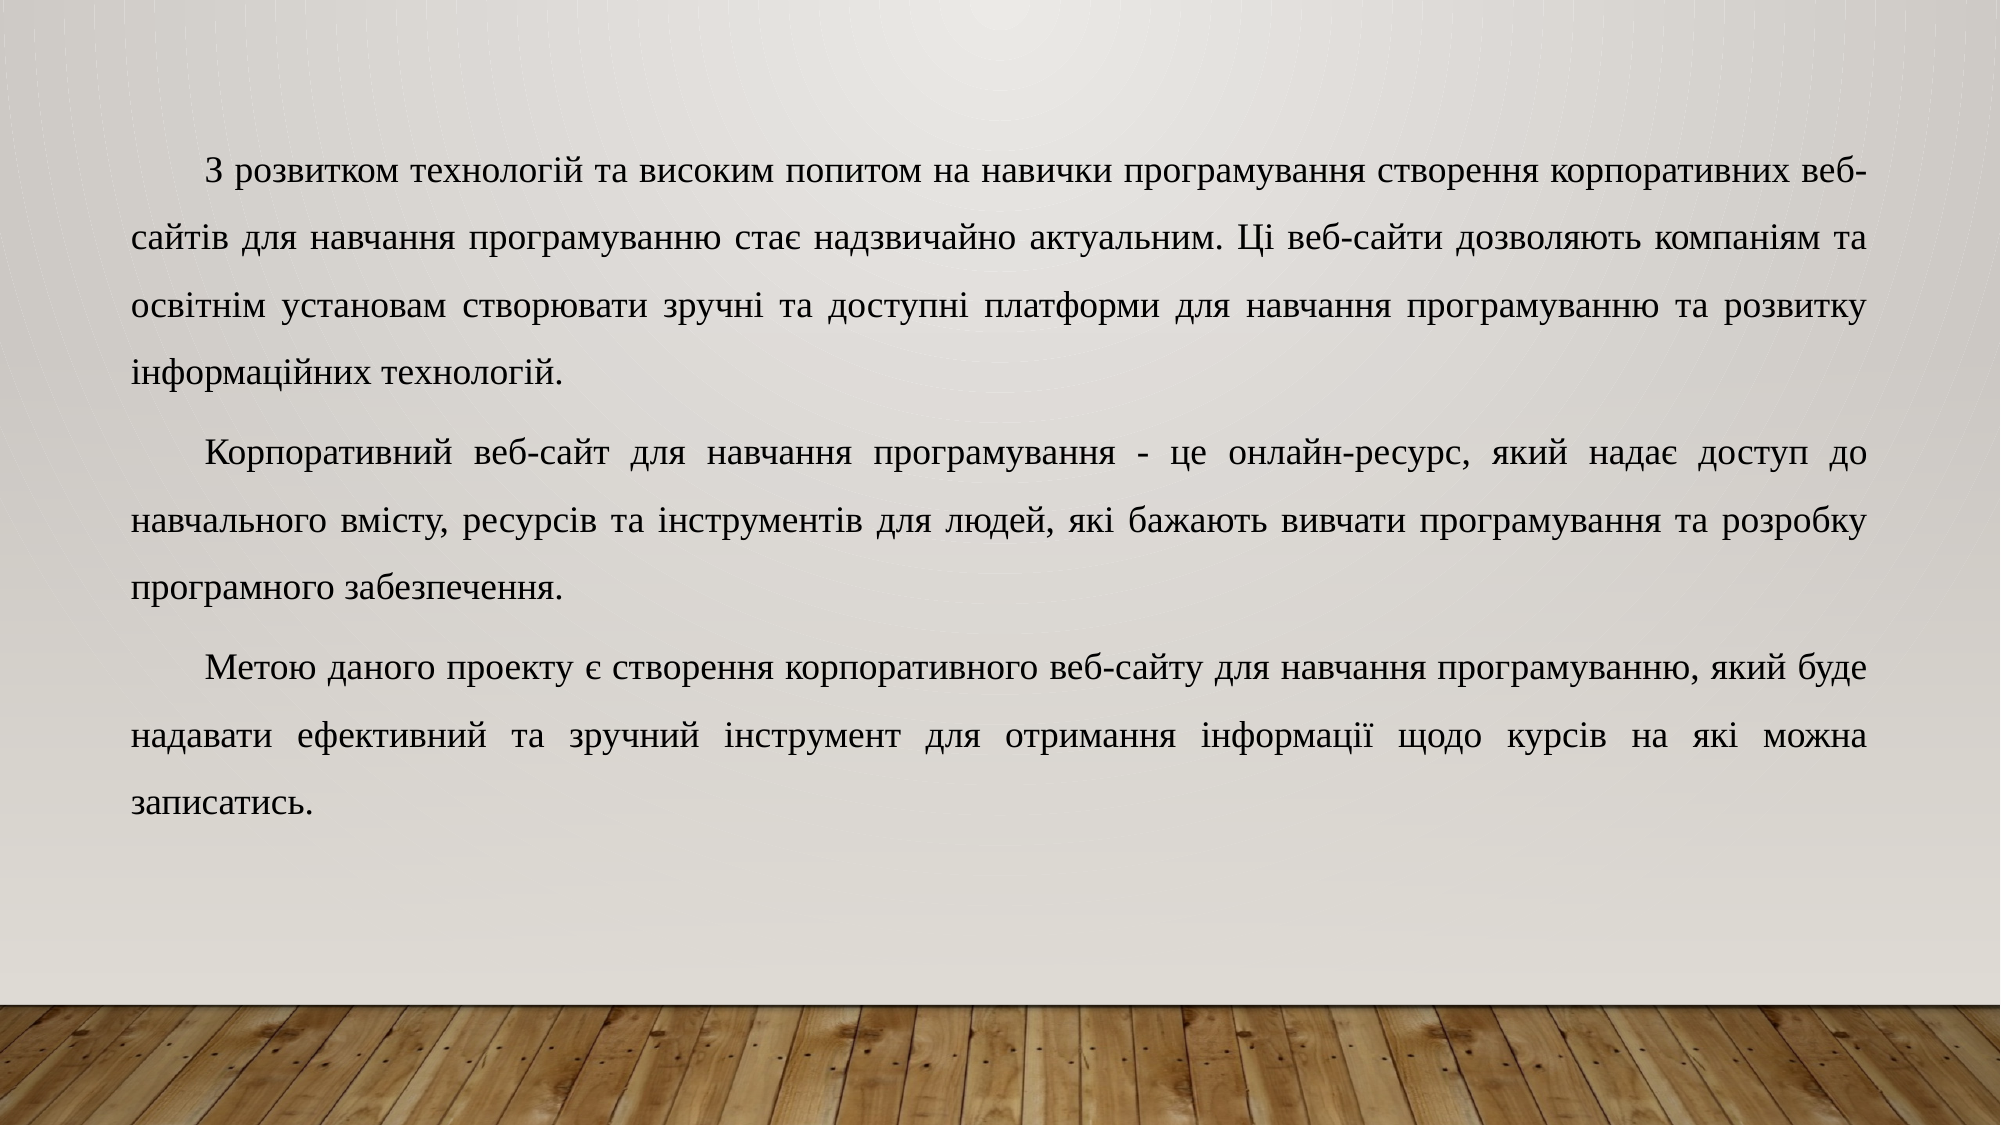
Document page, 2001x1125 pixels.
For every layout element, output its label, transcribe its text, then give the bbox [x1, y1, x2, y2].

text_box З розвитком технологій та високим попитом на навички програмування створення корпоративних веб-сайтів для навчання програмуванню стає надзвичайно актуальним. Ці веб-сайти дозволяють компаніям та освітнім установам створювати зручні та доступні платформи для навчання програмуванню та розвитку інформаційних технологій. Корпоративний веб-сайт для навчання програмування - це онлайн-ресурс, який надає доступ до навчального вмісту, ресурсів та інструментів для людей, які бажають вивчати програмування та розробку програмного забезпечення. Метою даного проекту є створення корпоративного веб-сайту для навчання програмуванню, який буде надавати ефективний та зручний інструмент для отримання інформації щодо курсів на які можна записатись. [116, 114, 1884, 895]
picture [0, 1005, 2000, 1125]
